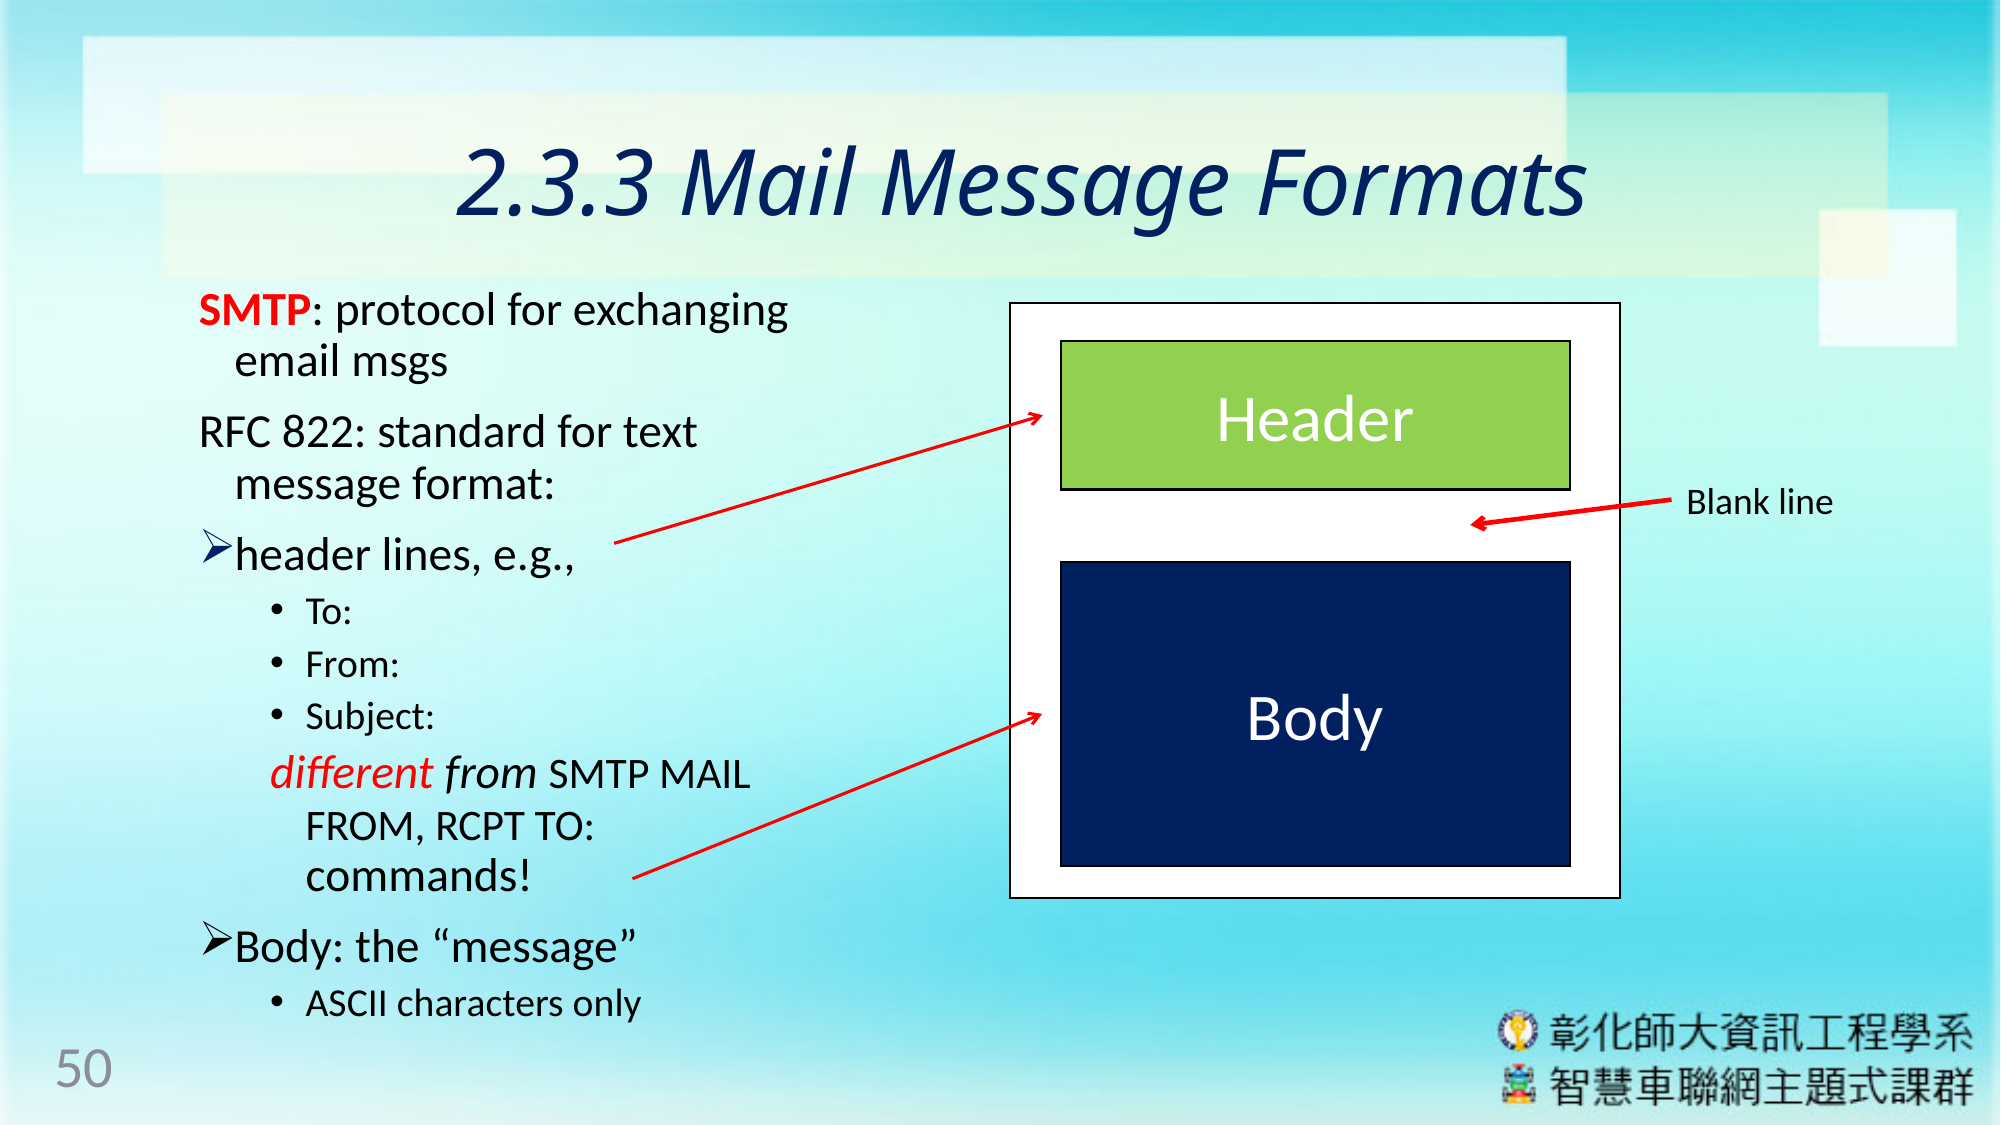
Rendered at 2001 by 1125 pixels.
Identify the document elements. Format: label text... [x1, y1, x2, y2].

text_box Blank line [1671, 469, 1849, 530]
picture [0, 0, 2001, 1125]
title 2.3.3 Mail Message Formats [164, 93, 1884, 278]
text_box SMTP: protocol for exchanging email msgs RFC 822: standard for text message format: header lines, e.g., To: From: Subject: different from SMTP MAIL FROM, RCPT TO: commands! Body: the “message” ASCII characters only [183, 277, 809, 1040]
text_box Header [1060, 340, 1571, 491]
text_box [614, 415, 1043, 544]
text_box Body [1060, 561, 1571, 867]
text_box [1470, 499, 1671, 525]
slide_number 50 [0, 1003, 129, 1125]
text_box [1009, 302, 1621, 899]
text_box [632, 713, 1043, 879]
